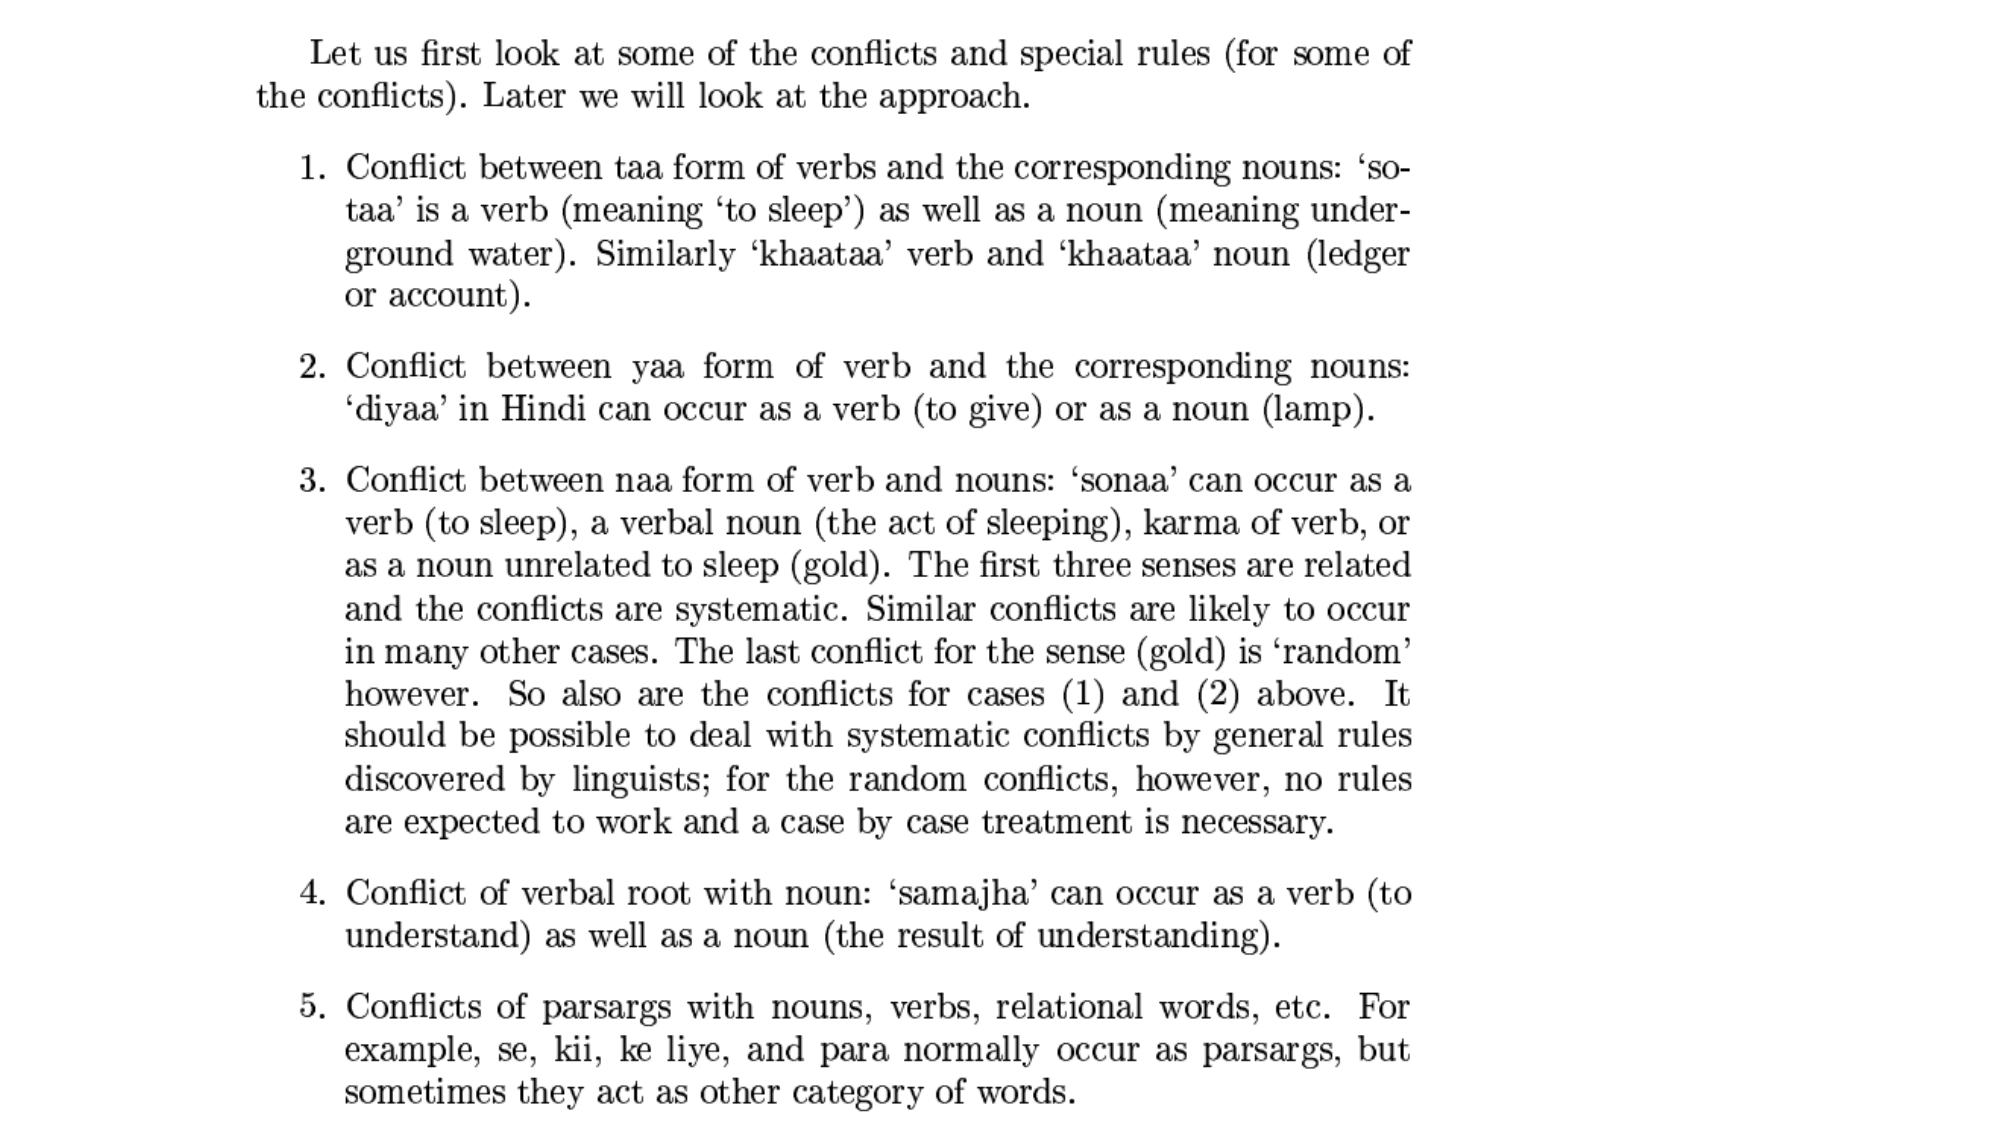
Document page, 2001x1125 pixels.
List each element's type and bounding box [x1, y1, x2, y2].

list [220, 0, 1542, 1119]
